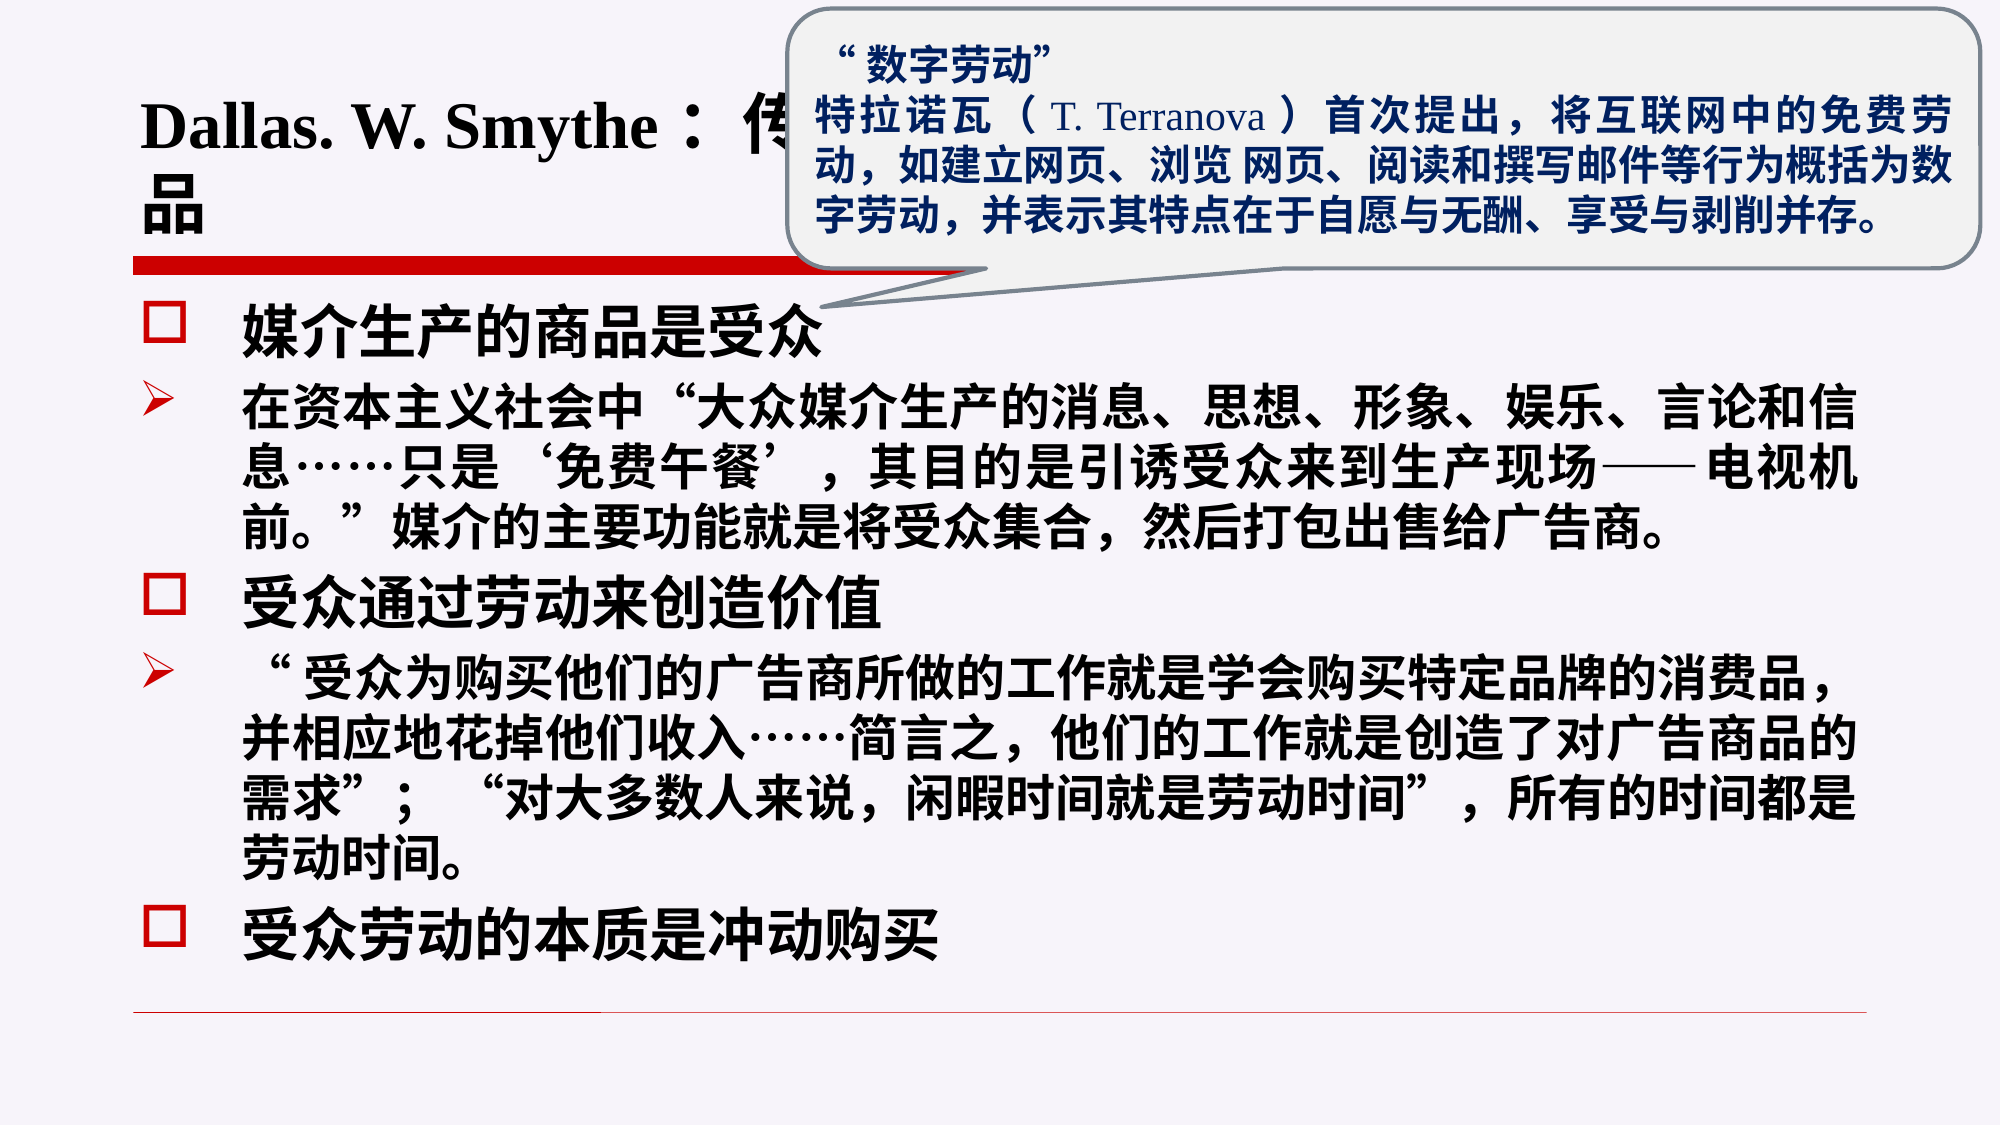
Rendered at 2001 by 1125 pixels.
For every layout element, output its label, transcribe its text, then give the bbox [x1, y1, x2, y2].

title Dallas. W. Smythe：传播：西方马克思主义的盲点·受众商品 [125, 50, 792, 250]
list 媒介生产的商品是受众 在资本主义社会中“大众媒介生产的消息、思想、形象、娱乐、言论和信息……只是‘免费午餐’，其目的是引诱受众来到生产现场——电视机前。”媒介的主要功能就是将受众集合，然后打包出售给广告商。 受众通过劳动来创造价值 “受众为购买他们的广告商所做的工作就是学会购买特定品牌的消费品，并相应地花掉他们收入……简言之，他们的工作就是创造了对广告商品的需求”； “对大多数人来说，闲暇时间就是劳动时间”，所有的时间都是劳动时间。 受众劳动的本质是冲动购买 [123, 287, 1874, 988]
text_box “数字劳动” 特拉诺瓦（T. Terranova）首次提出，将互联网中的免费劳动，如建立网页、浏览 网页、阅读和撰写邮件等行为概括为数字劳动，并表示其特点在于自愿与无酬、享受与剥削并存。 [785, 6, 1983, 310]
